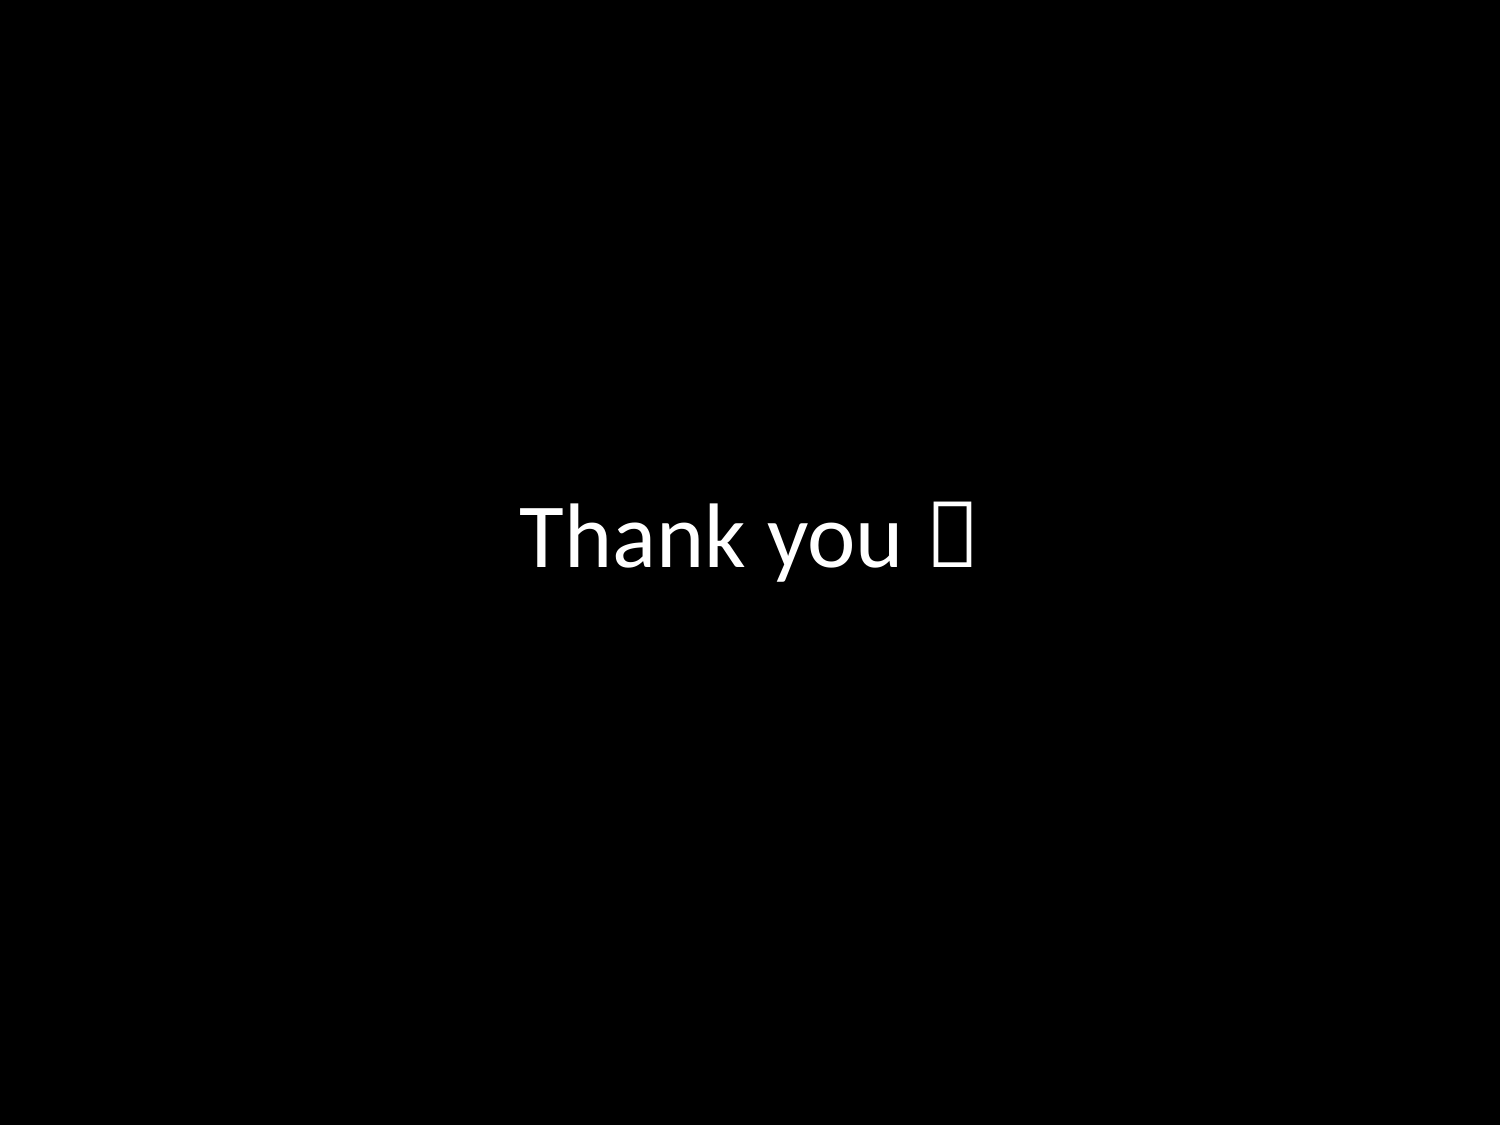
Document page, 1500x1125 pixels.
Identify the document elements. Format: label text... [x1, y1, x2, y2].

title Thank you  [75, 437, 1425, 625]
